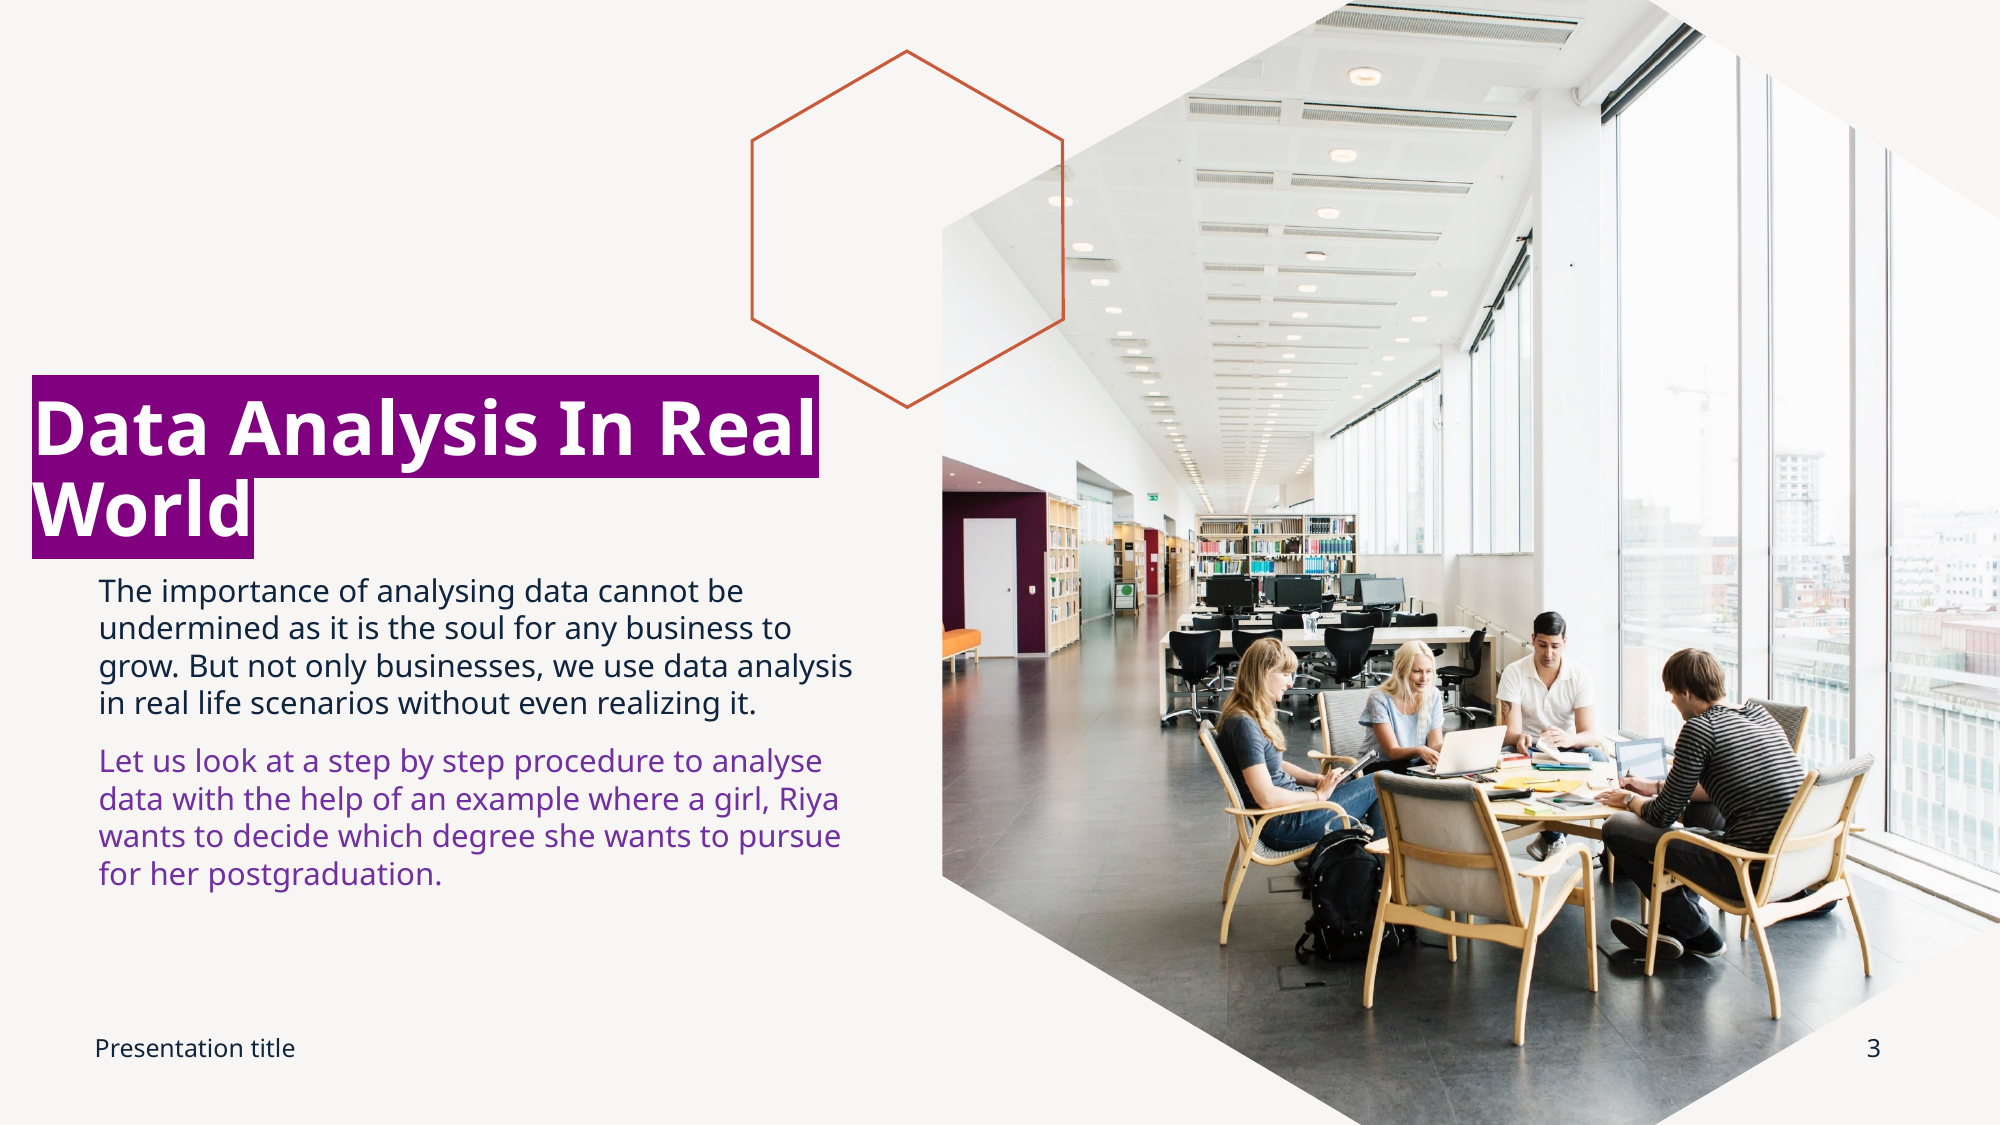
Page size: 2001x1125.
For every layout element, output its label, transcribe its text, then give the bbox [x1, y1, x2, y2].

title Data Analysis In Real World [17, 343, 908, 600]
footer Presentation title [79, 1020, 755, 1080]
picture [942, 0, 2000, 1125]
text_box [752, 51, 942, 408]
list The importance of analysing data cannot be undermined as it is the soul for any business to grow. But not only businesses, we use data analysis in real life scenarios without even realizing it. Let us look at a step by step procedure to analyse data with the help of an example where a girl, Riya wants to decide which degree she wants to pursue for her postgraduation. [83, 563, 885, 920]
